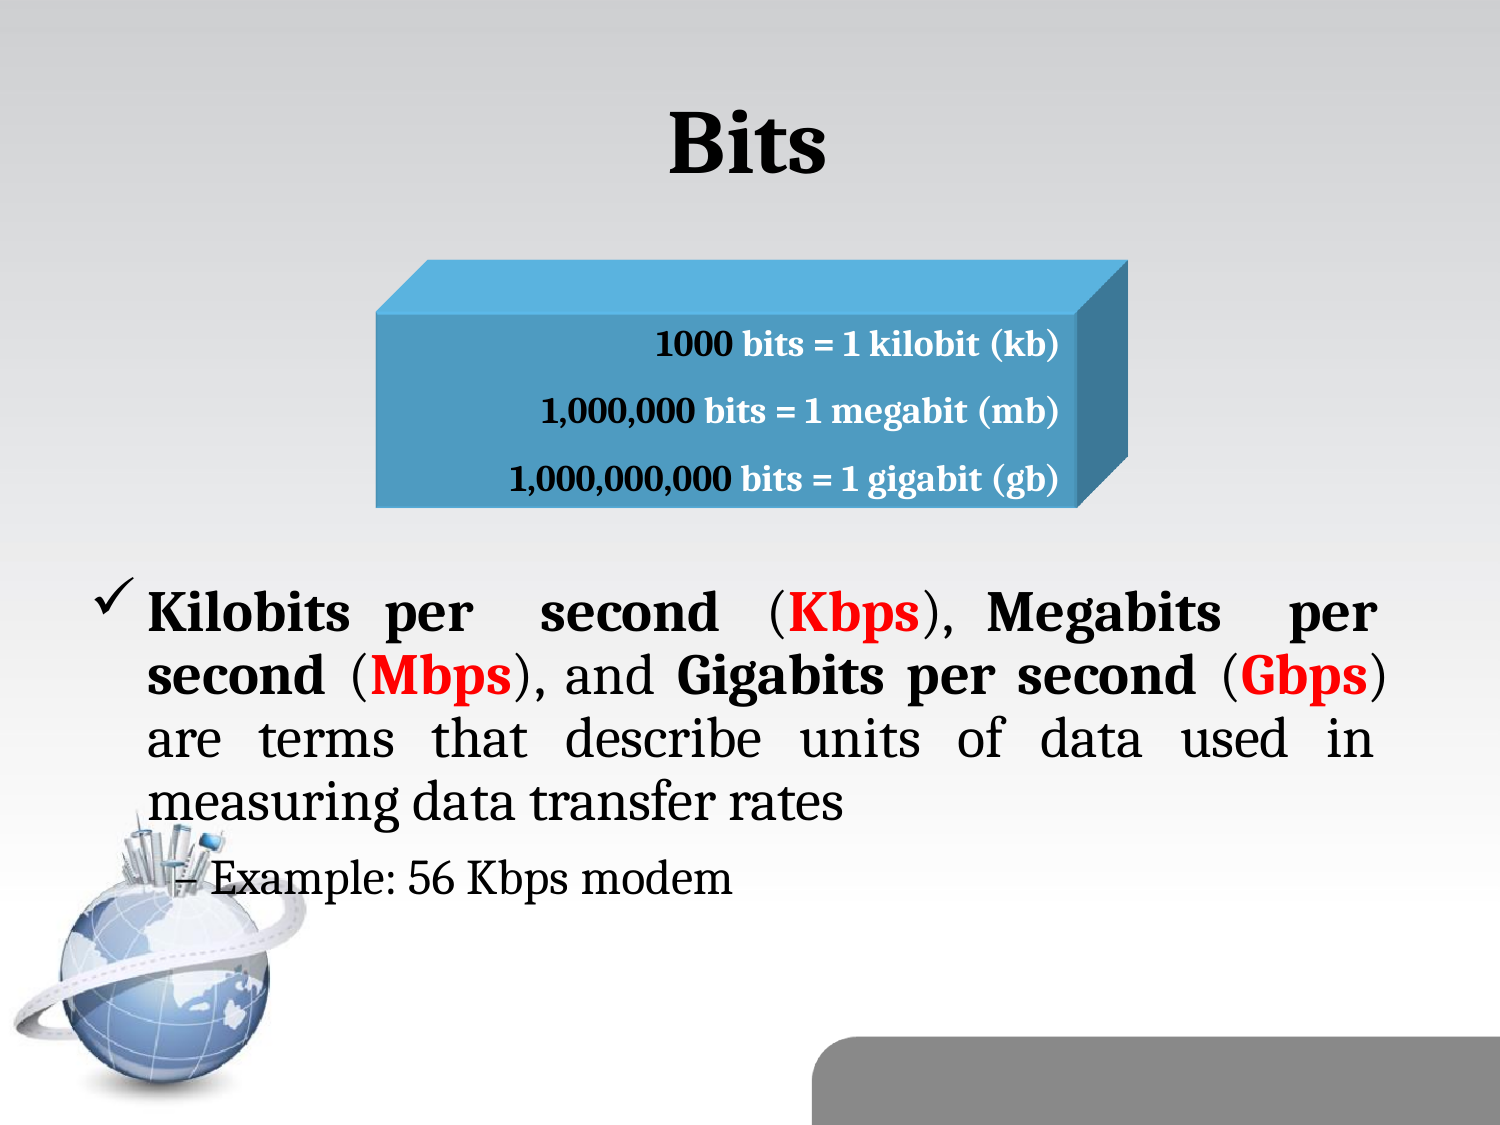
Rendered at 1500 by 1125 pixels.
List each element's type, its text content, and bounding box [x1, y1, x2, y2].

text_box [374, 258, 1129, 509]
text_box Kilobits per second (Kbps), Megabits per second (Mbps), and Gigabits per second (Gbps) are terms that describe units of data used in measuring data transfer rates – Example: 56 Kbps modem [87, 572, 1413, 906]
title Bits [665, 79, 835, 270]
text_box 1000 bits = 1 kilobit (kb) 1,000,000 bits = 1 megabit (mb) 1,000,000,000 bits = 1 gigabit (gb) [469, 294, 1062, 499]
picture [0, 0, 1500, 1125]
